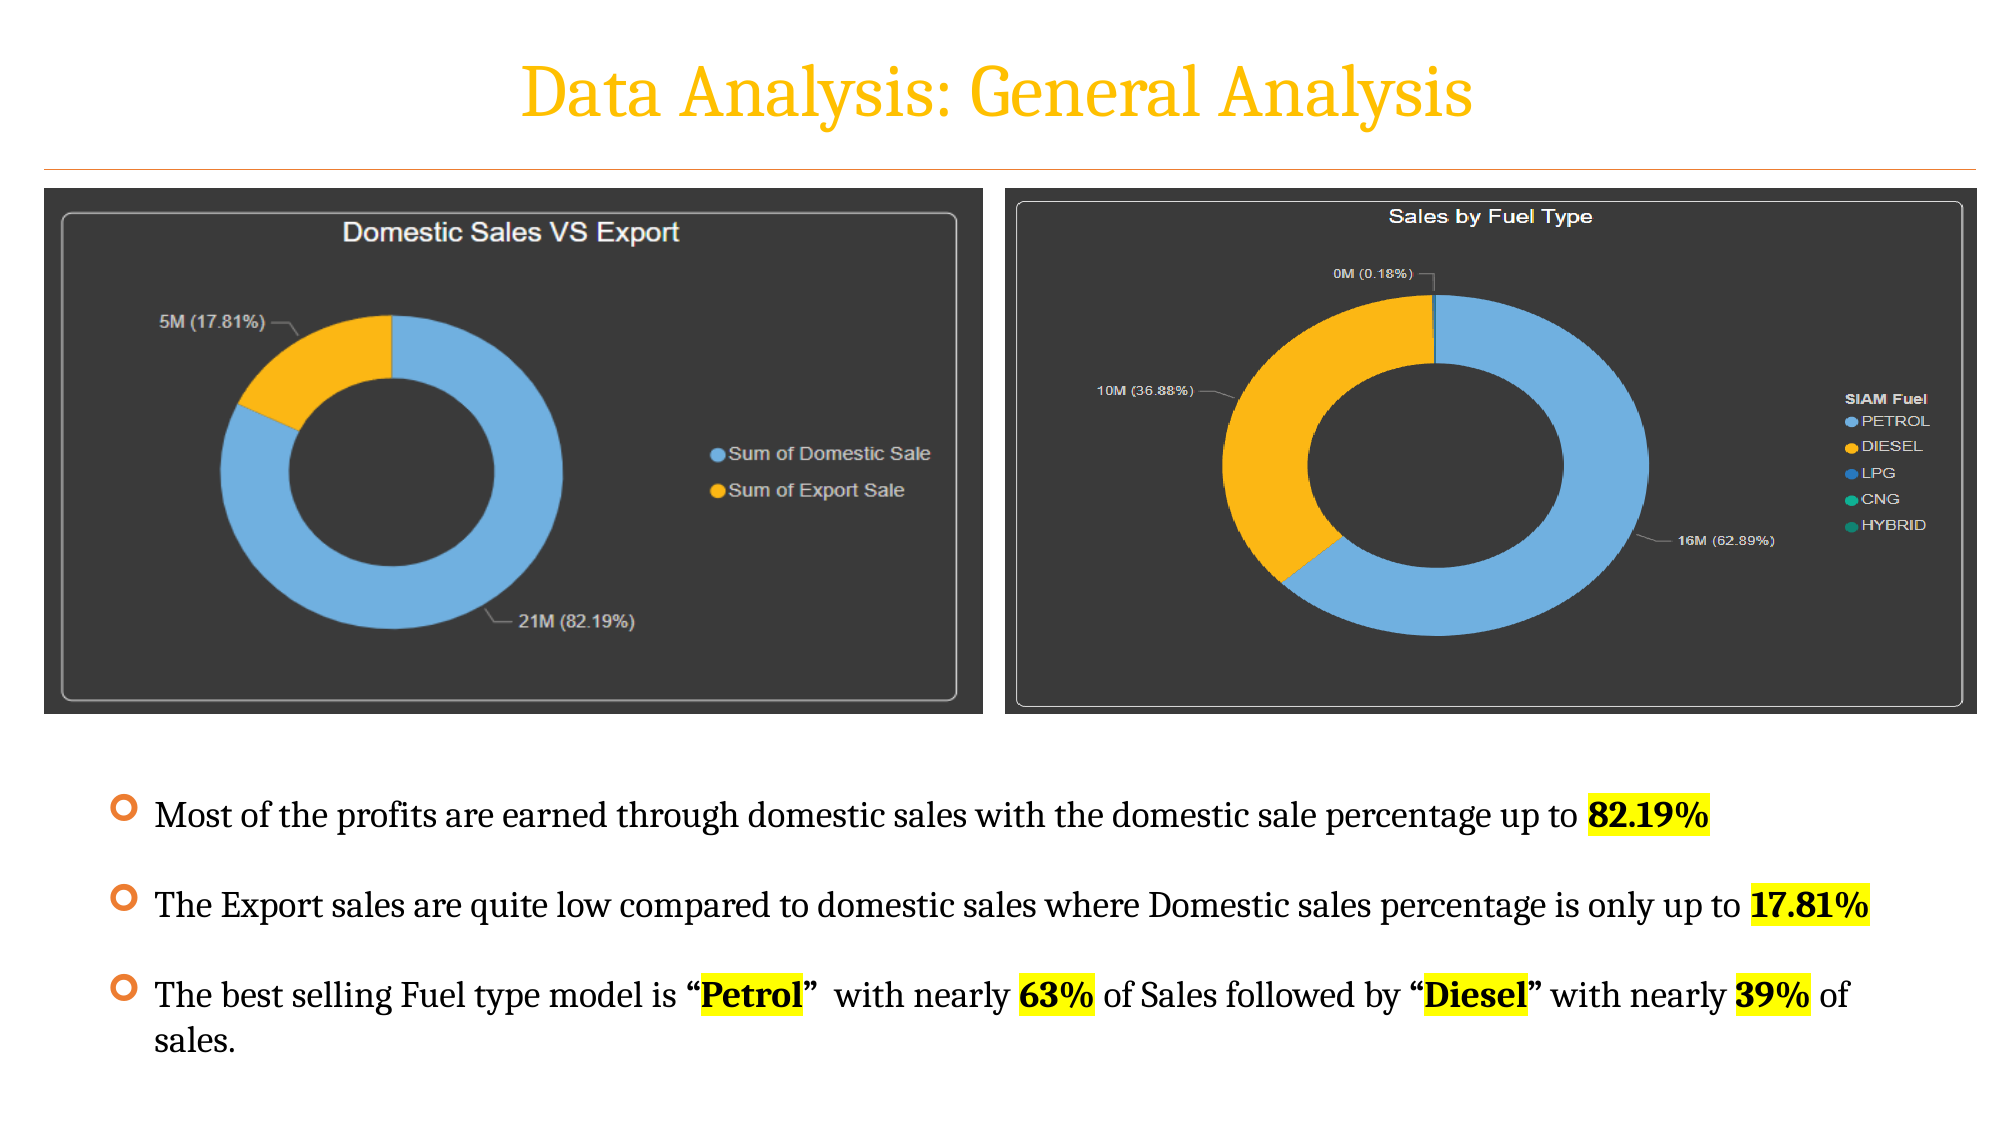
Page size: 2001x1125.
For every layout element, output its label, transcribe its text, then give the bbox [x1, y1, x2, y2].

picture [1005, 188, 1977, 714]
picture [44, 188, 983, 714]
text_box Most of the profits are earned through domestic sales with the domestic sale percentage up to 82.19% The Export sales are quite low compared to domestic sales where Domestic sales percentage is only up to 17.81% The best selling Fuel type model is “Petrol” with nearly 63% of Sales followed by “Diesel” with nearly 39% of sales. [92, 782, 1930, 1068]
text_box Data Analysis: General Analysis [66, 33, 1930, 139]
